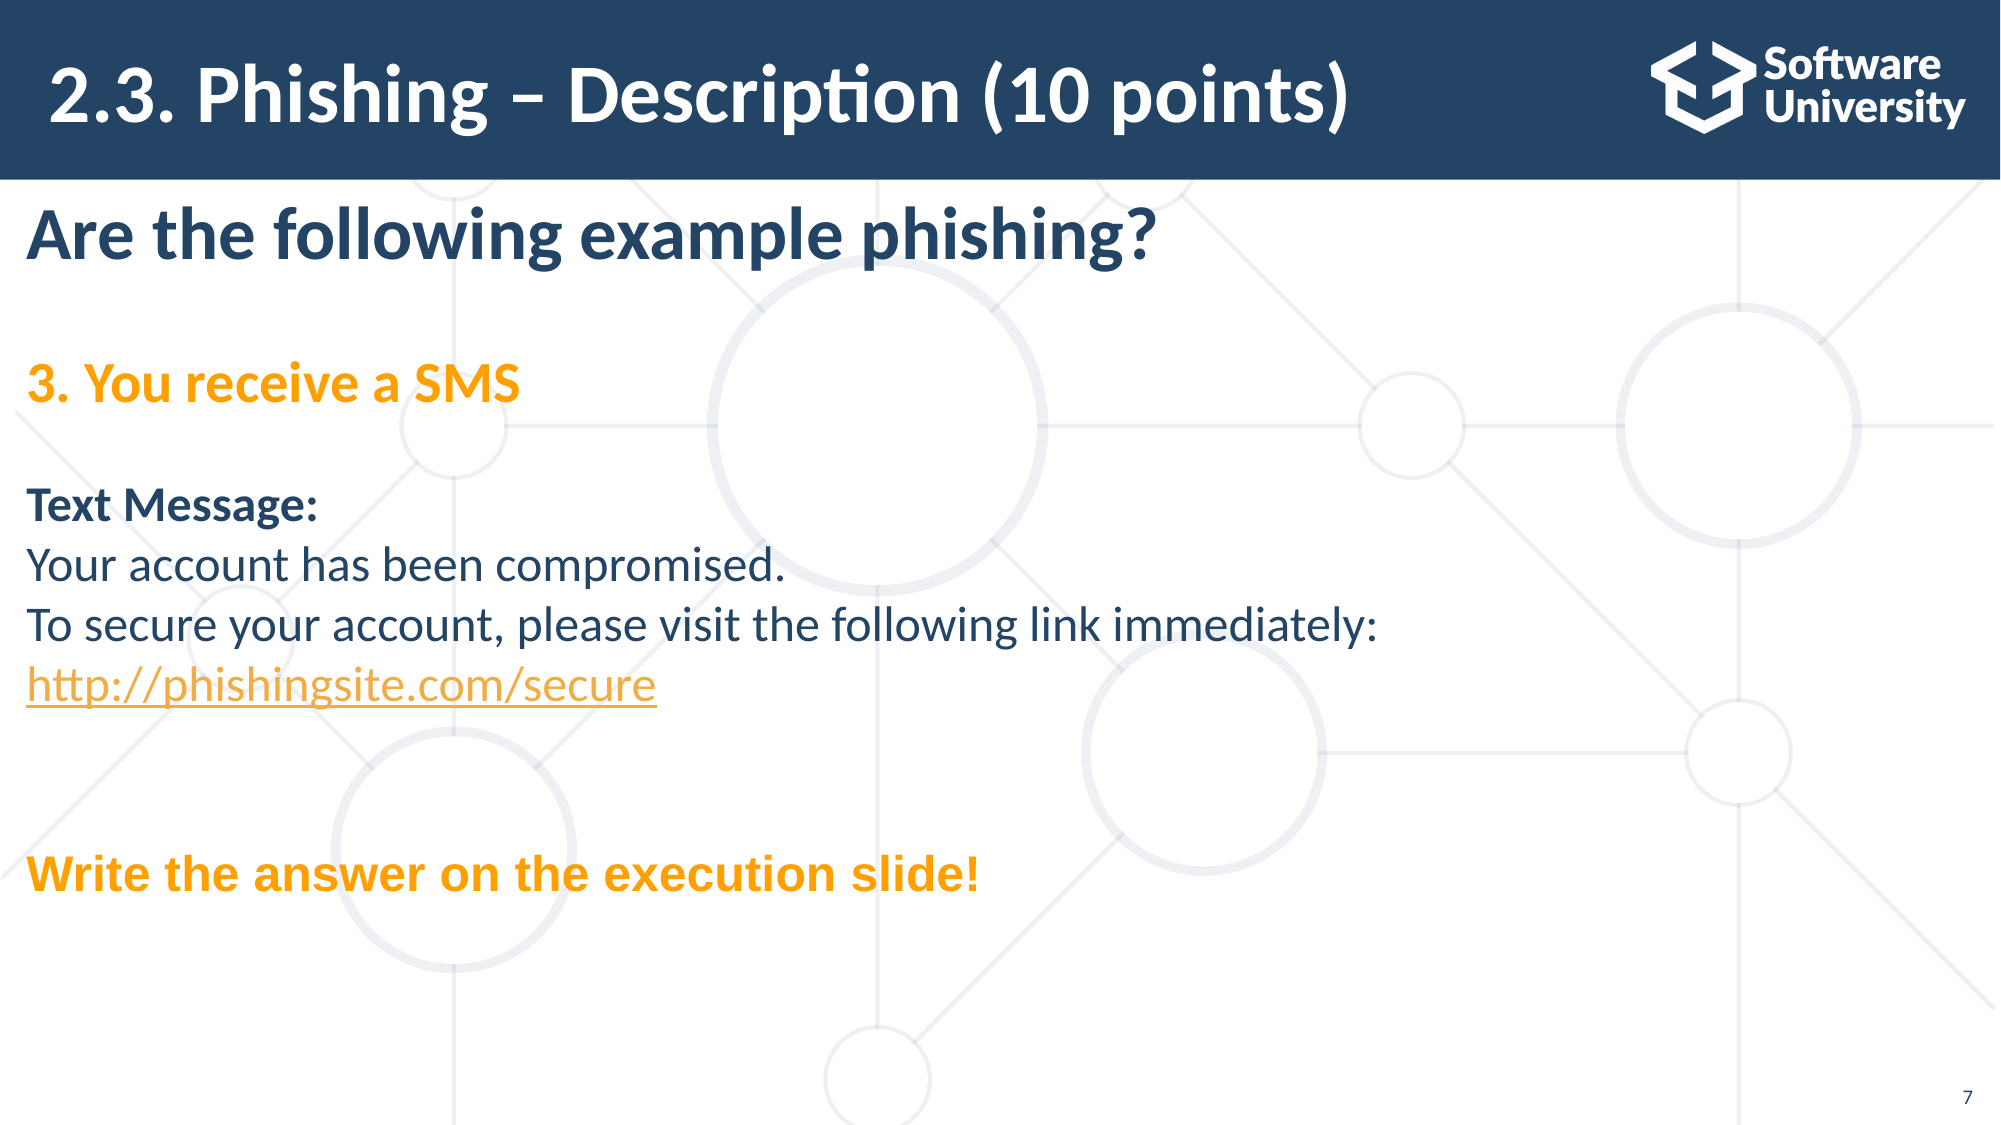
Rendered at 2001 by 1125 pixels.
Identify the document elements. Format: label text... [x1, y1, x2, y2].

slide_number 7 [1927, 1067, 1989, 1117]
text_box Are the following example phishing? 3. You receive a SMS Text Message: Your account has been compromised. To secure your account, please visit the following link immediately: http://phishingsite.com/secure Write the answer on the execution slide! [11, 176, 1920, 970]
picture [1651, 41, 1966, 134]
title 2.3. Phishing – Description (10 points) [31, 16, 1625, 162]
